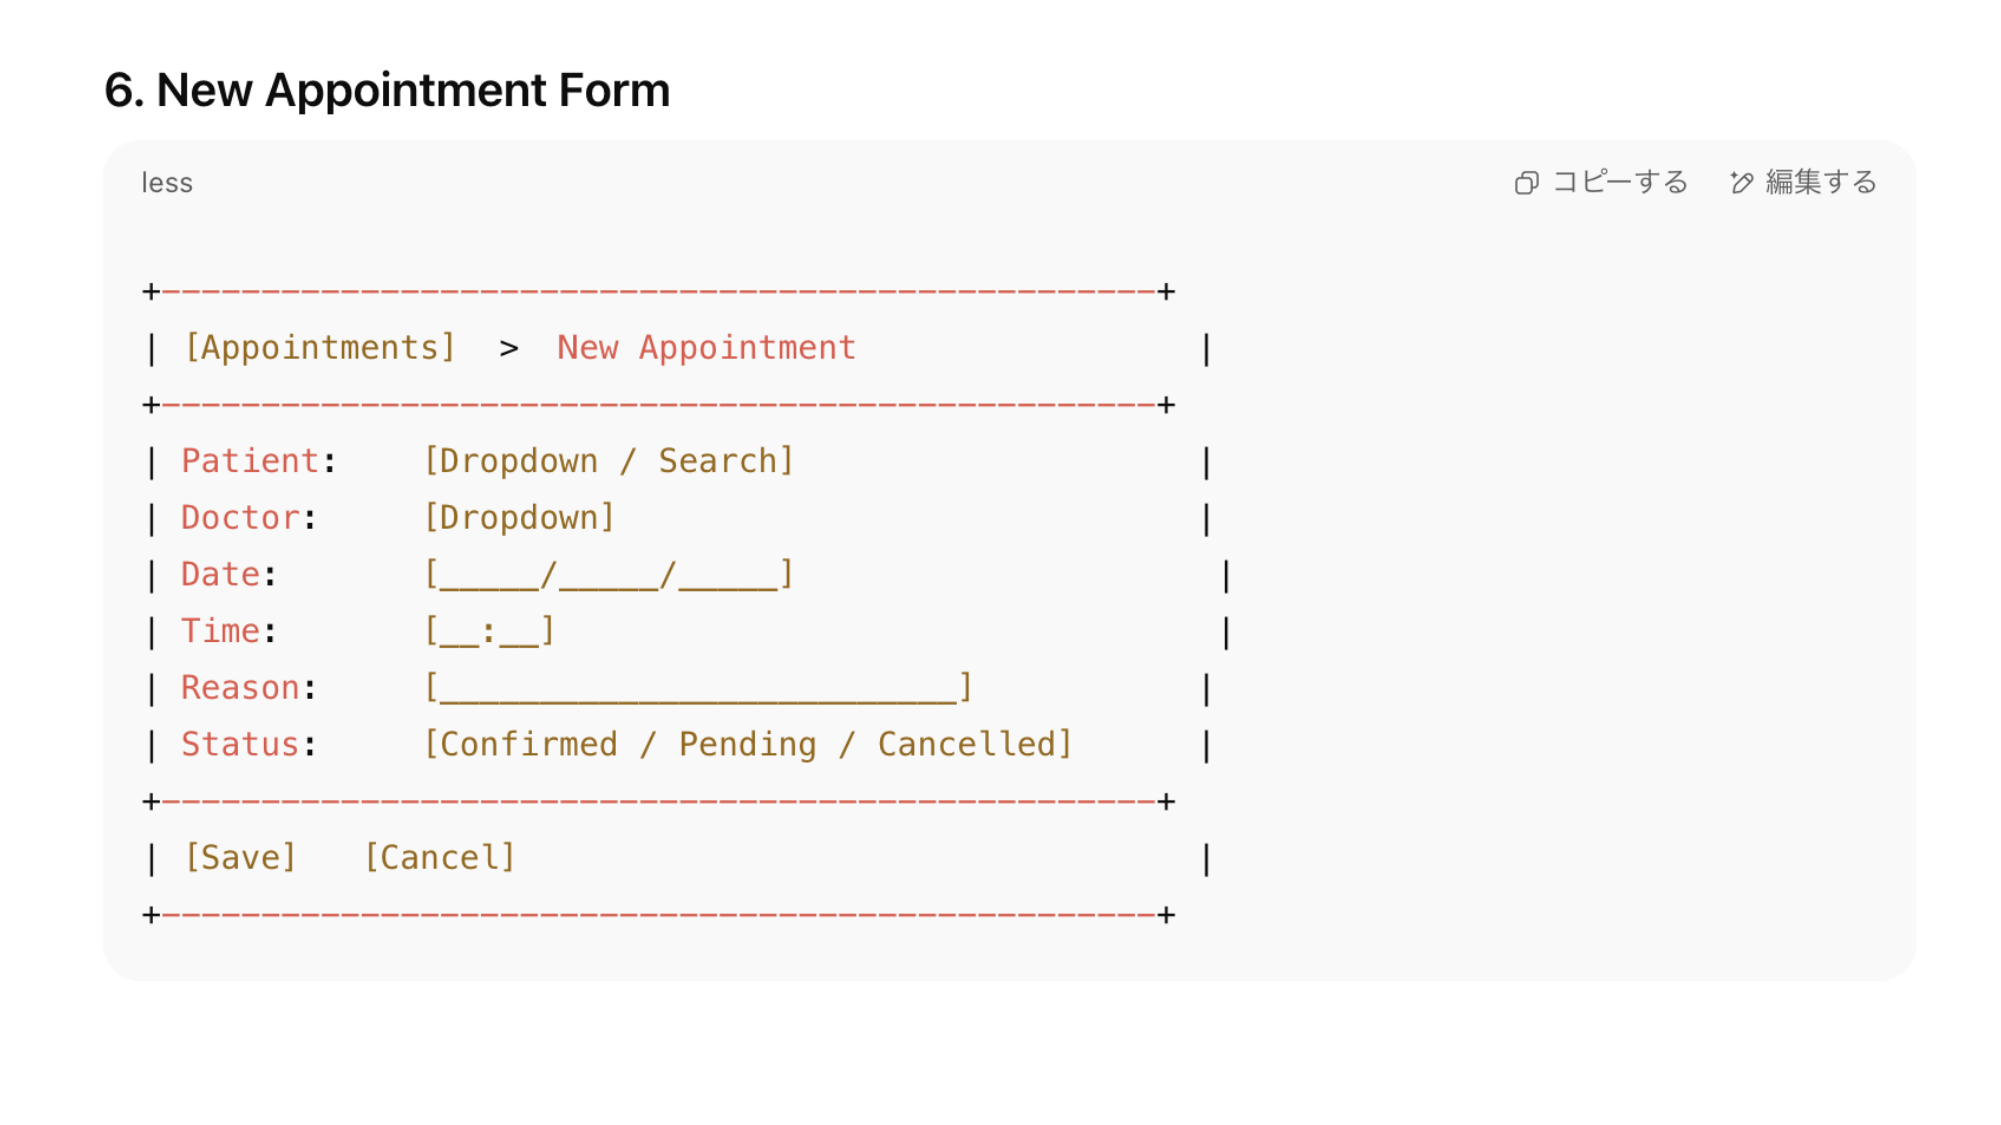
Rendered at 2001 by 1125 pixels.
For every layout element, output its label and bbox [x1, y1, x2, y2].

list [42, 27, 1945, 1034]
